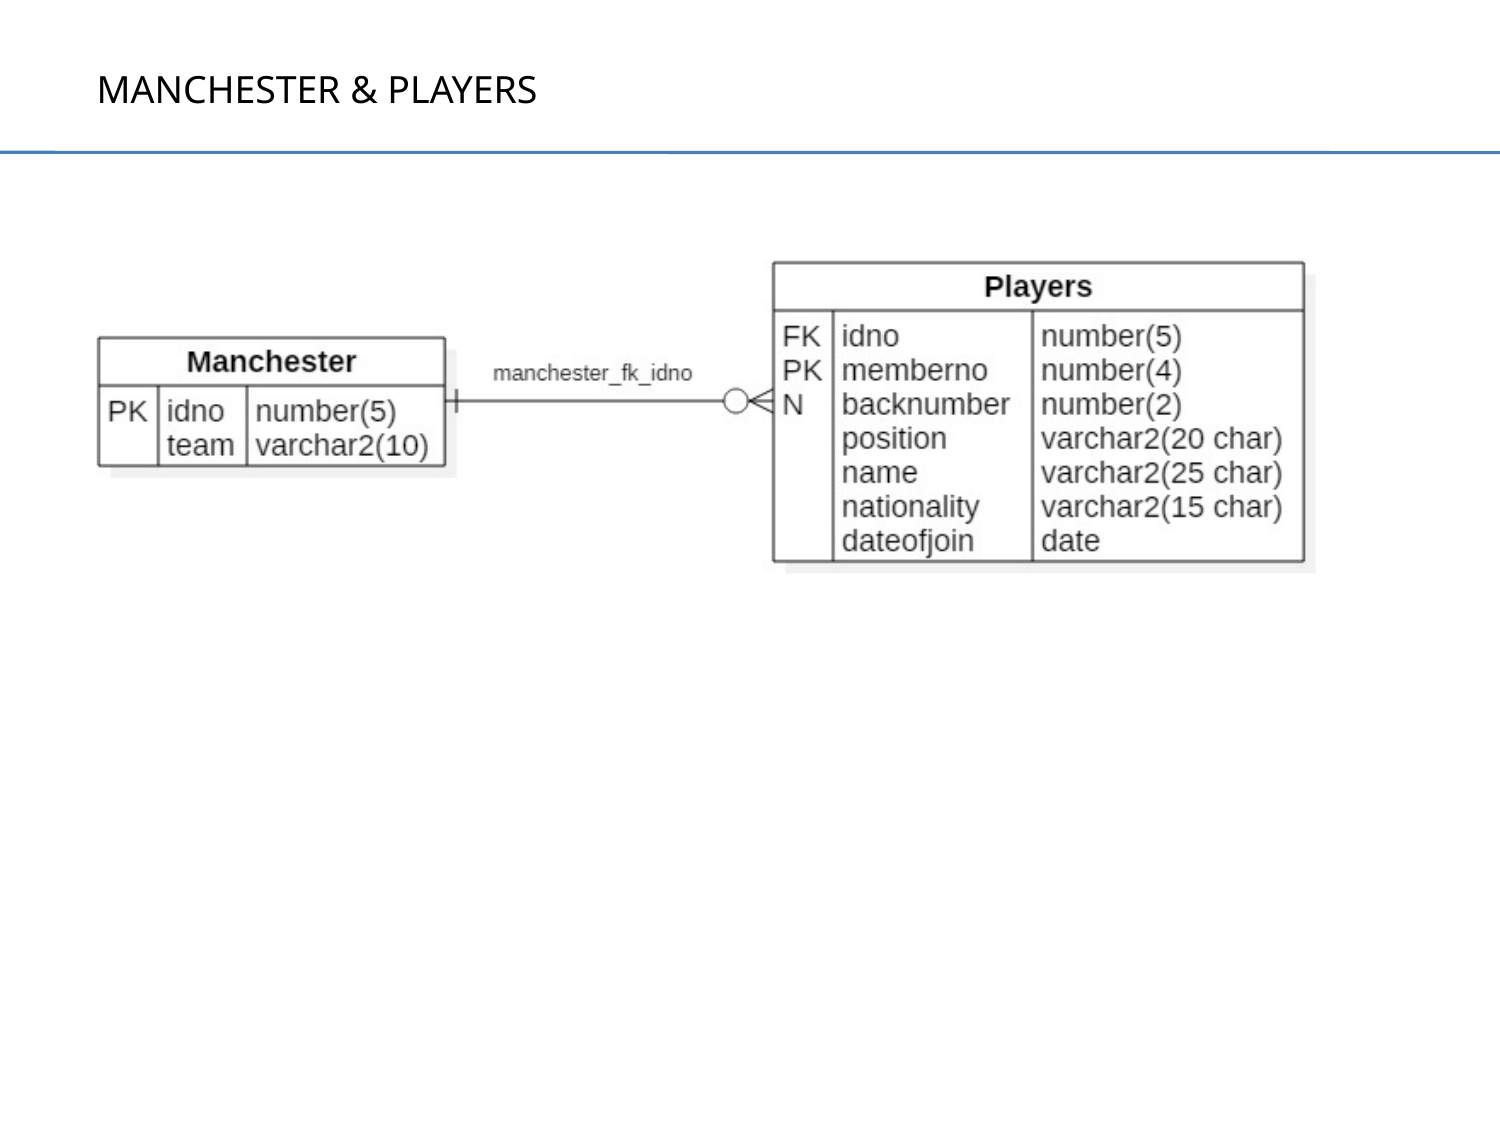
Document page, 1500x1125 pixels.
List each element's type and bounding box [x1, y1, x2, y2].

text_box [0, 58, 1500, 630]
